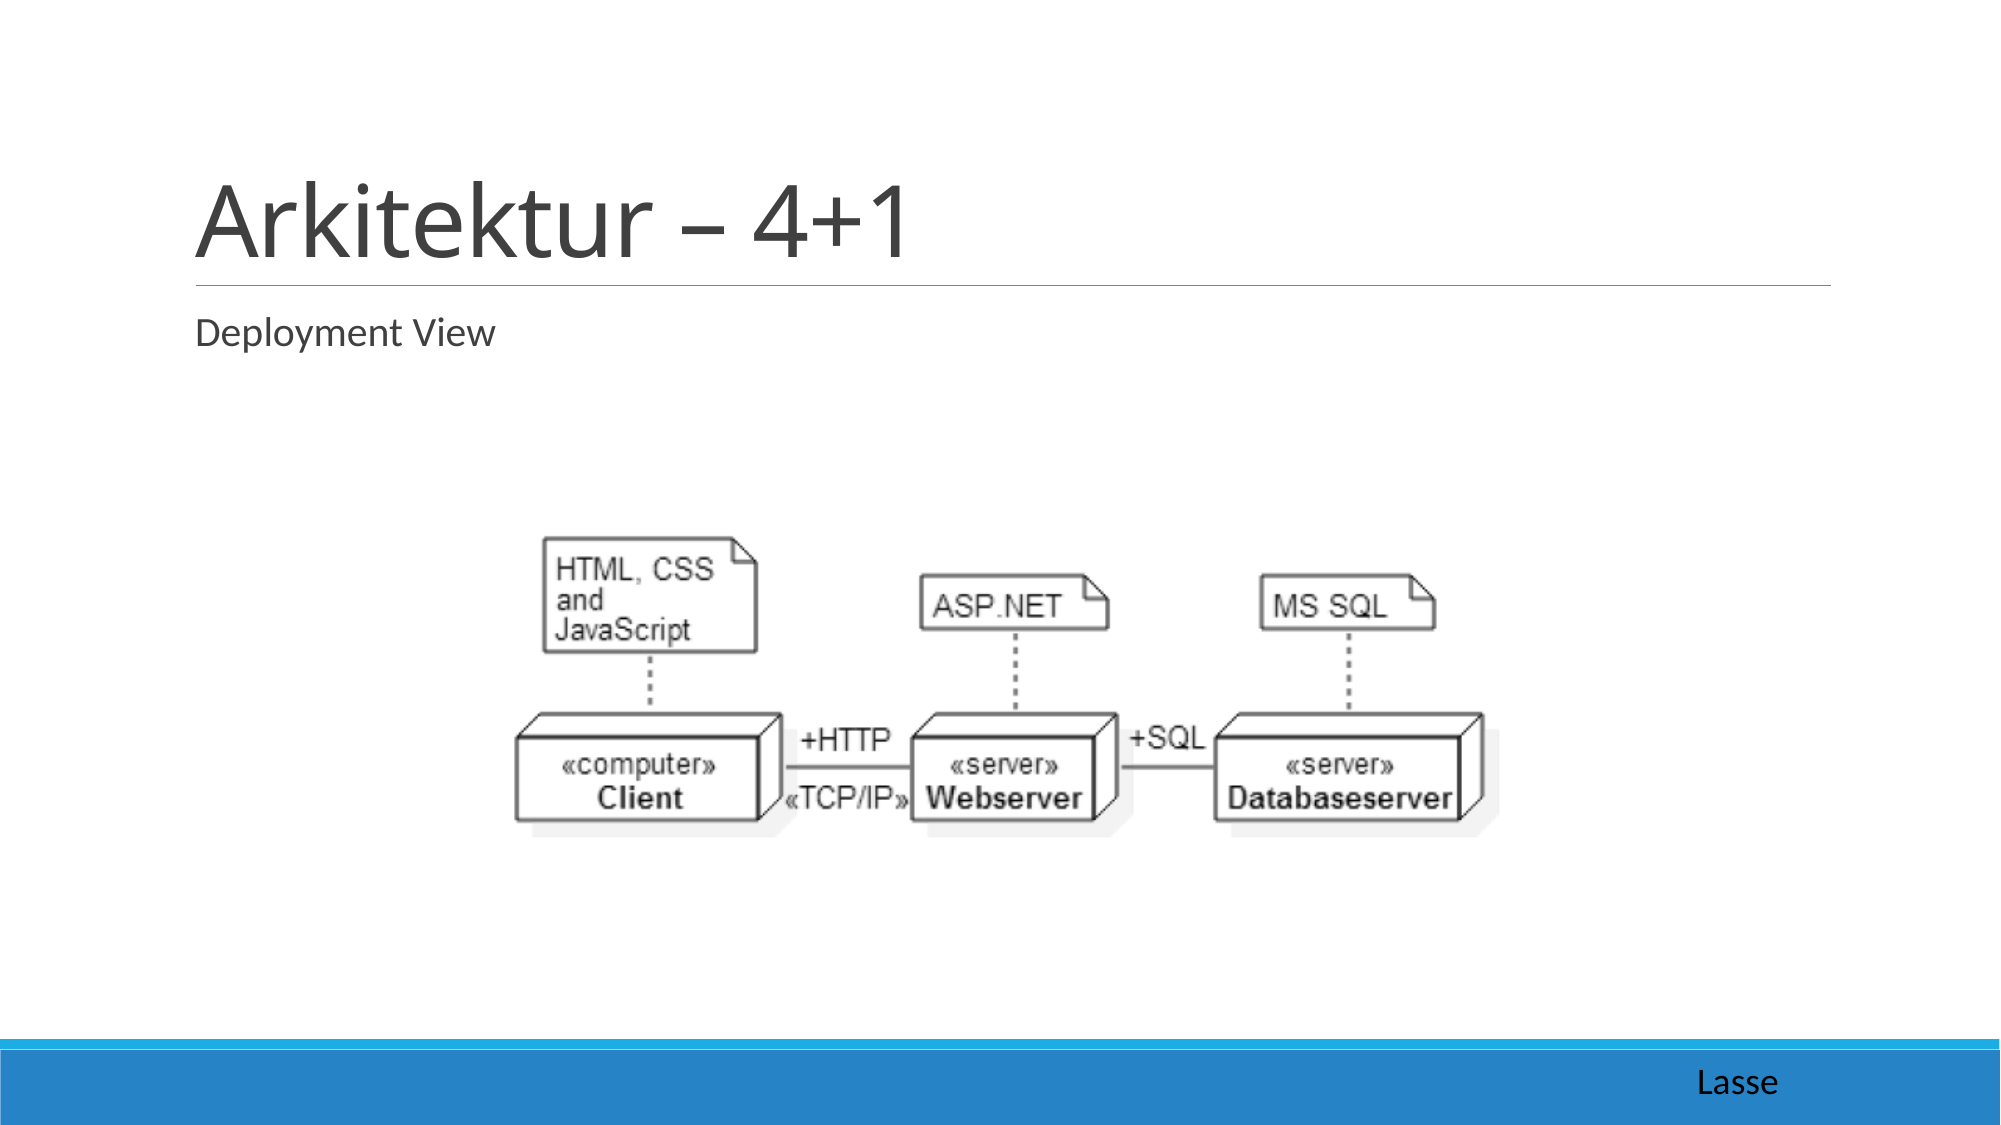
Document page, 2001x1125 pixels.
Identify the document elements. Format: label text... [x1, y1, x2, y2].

title Arkitektur – 4+1 [180, 47, 1830, 285]
list Deployment View [180, 302, 1830, 963]
picture [487, 516, 1513, 847]
text_box Lasse [1682, 1049, 1978, 1110]
